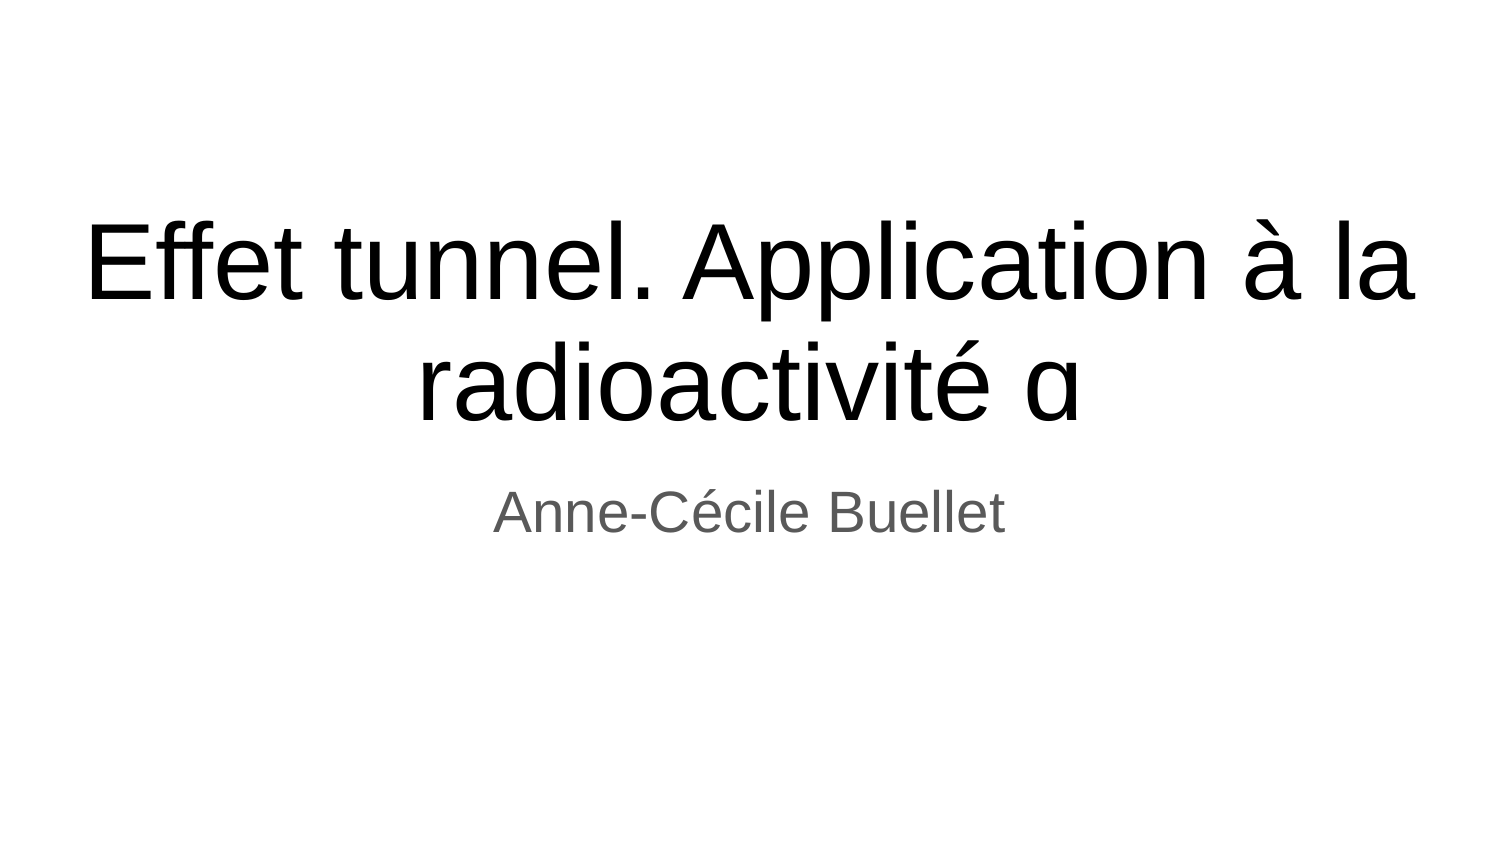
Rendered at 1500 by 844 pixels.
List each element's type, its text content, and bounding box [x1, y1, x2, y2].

title Effet tunnel. Application à la radioactivité ɑ [51, 122, 1449, 459]
subtitle Anne-Cécile Buellet [51, 464, 1449, 595]
